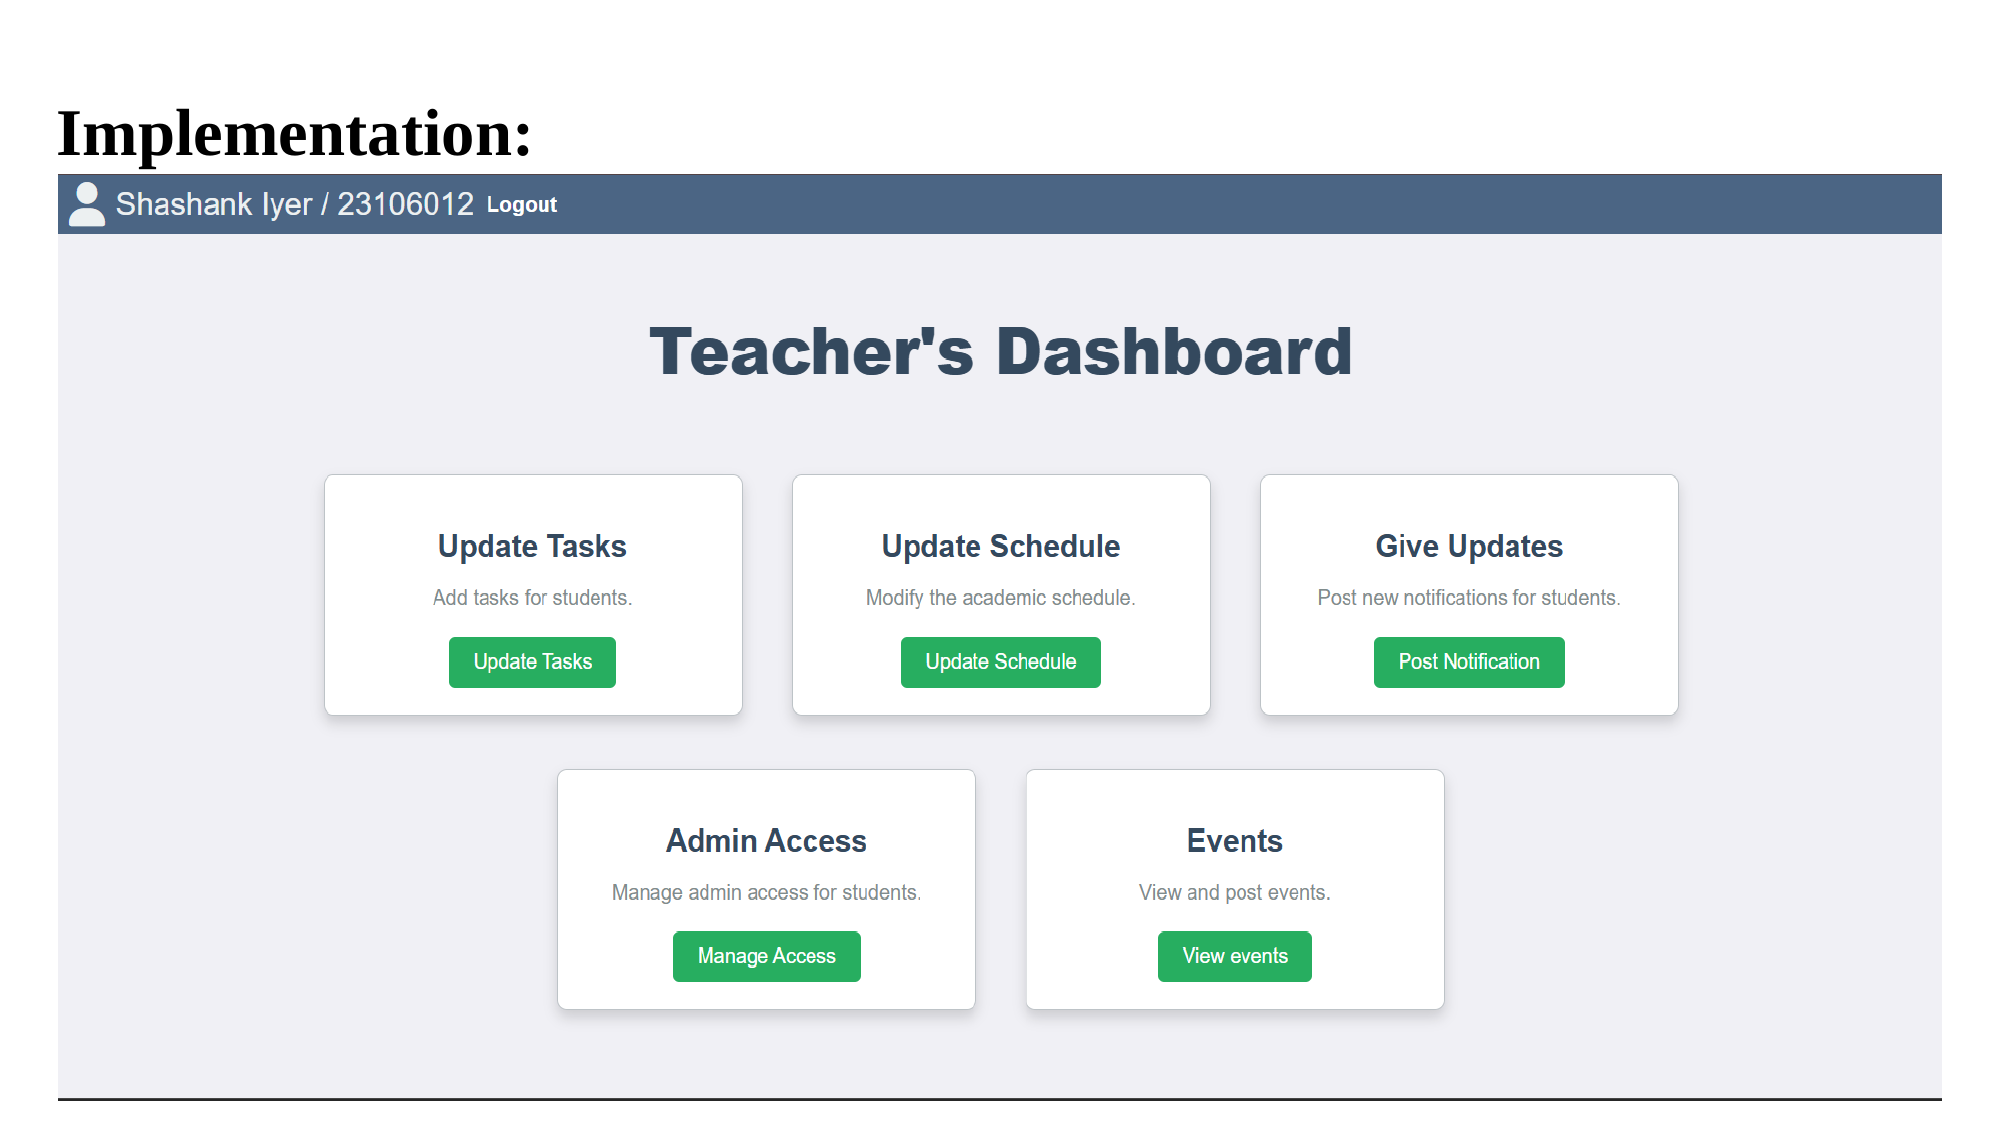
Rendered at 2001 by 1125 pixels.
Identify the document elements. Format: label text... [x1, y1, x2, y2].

title Implementation: [41, 24, 1767, 243]
picture [58, 174, 1942, 1101]
